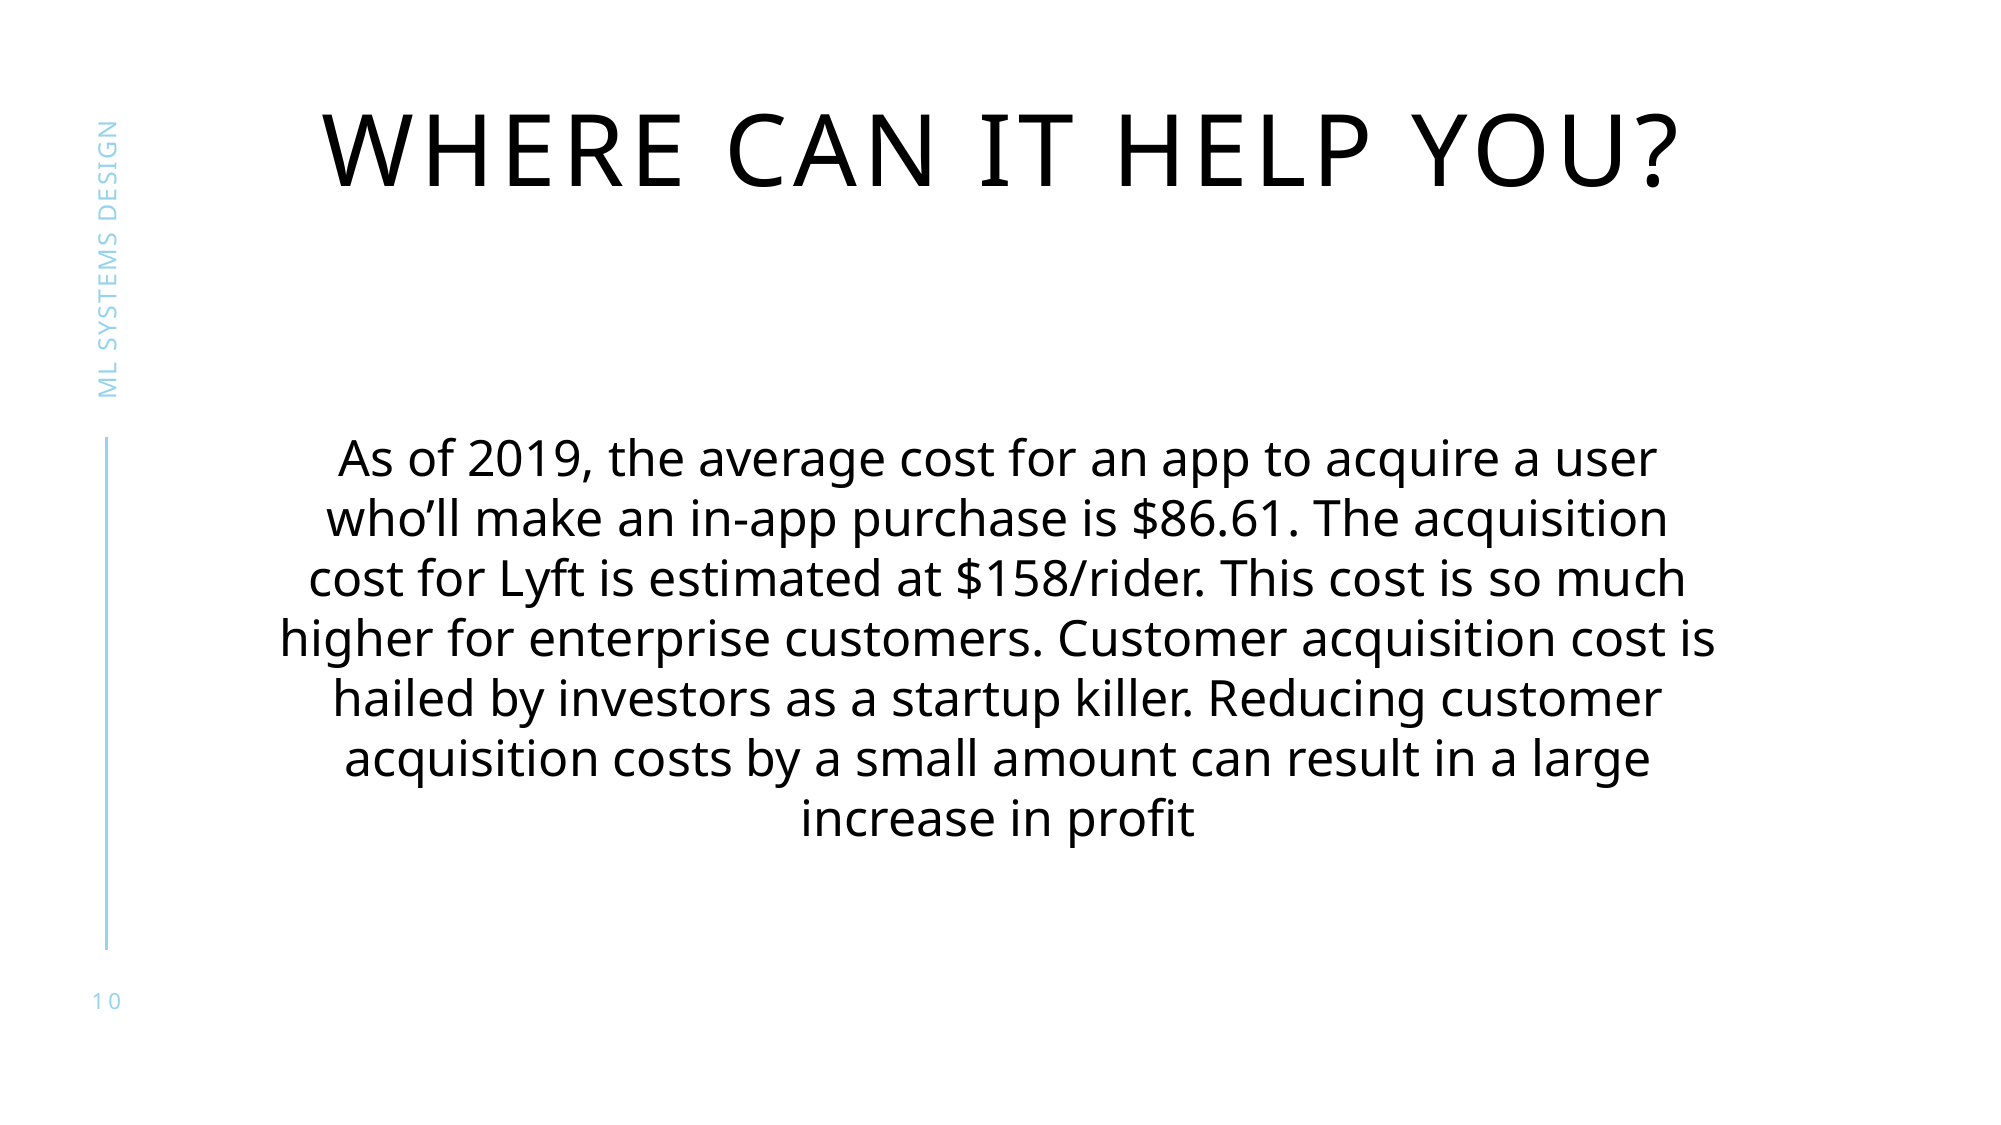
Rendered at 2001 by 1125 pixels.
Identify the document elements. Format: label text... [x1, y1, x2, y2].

text_box As of 2019, the average cost for an app to acquire a user who’ll make an in-app purchase is $86.61. The acquisition cost for Lyft is estimated at $158/rider. This cost is so much higher for enterprise customers. Customer acquisition cost is hailed by investors as a startup killer. Reducing customer acquisition costs by a small amount can result in a large increase in profit [261, 418, 1736, 854]
footer ML SYSTEMS DESIGN [90, 107, 122, 400]
slide_number 10 [68, 987, 144, 1018]
title Where can IT help you? [195, 99, 1808, 250]
